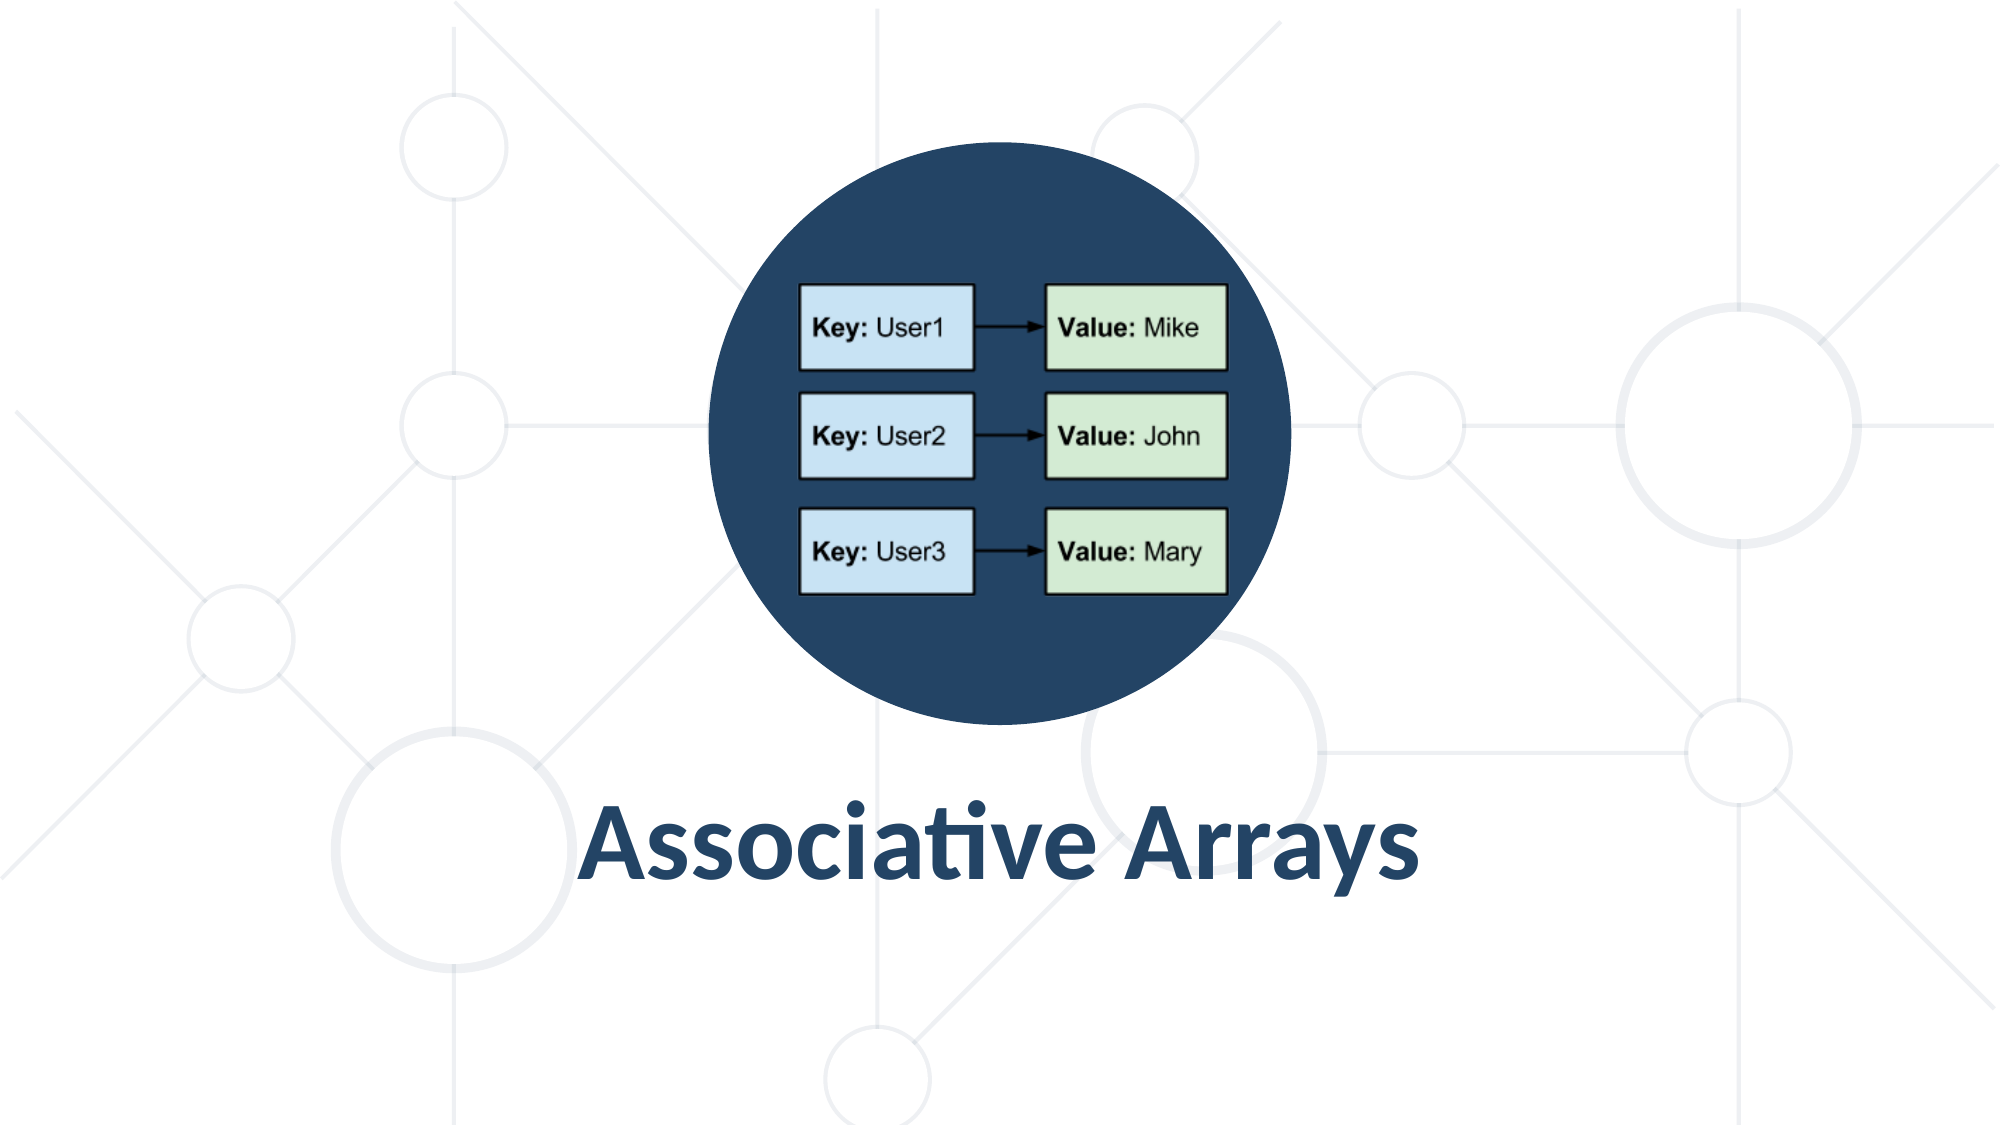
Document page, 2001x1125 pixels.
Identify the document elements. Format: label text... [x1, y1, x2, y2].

picture [787, 274, 1238, 609]
title Associative Arrays [100, 771, 1900, 898]
